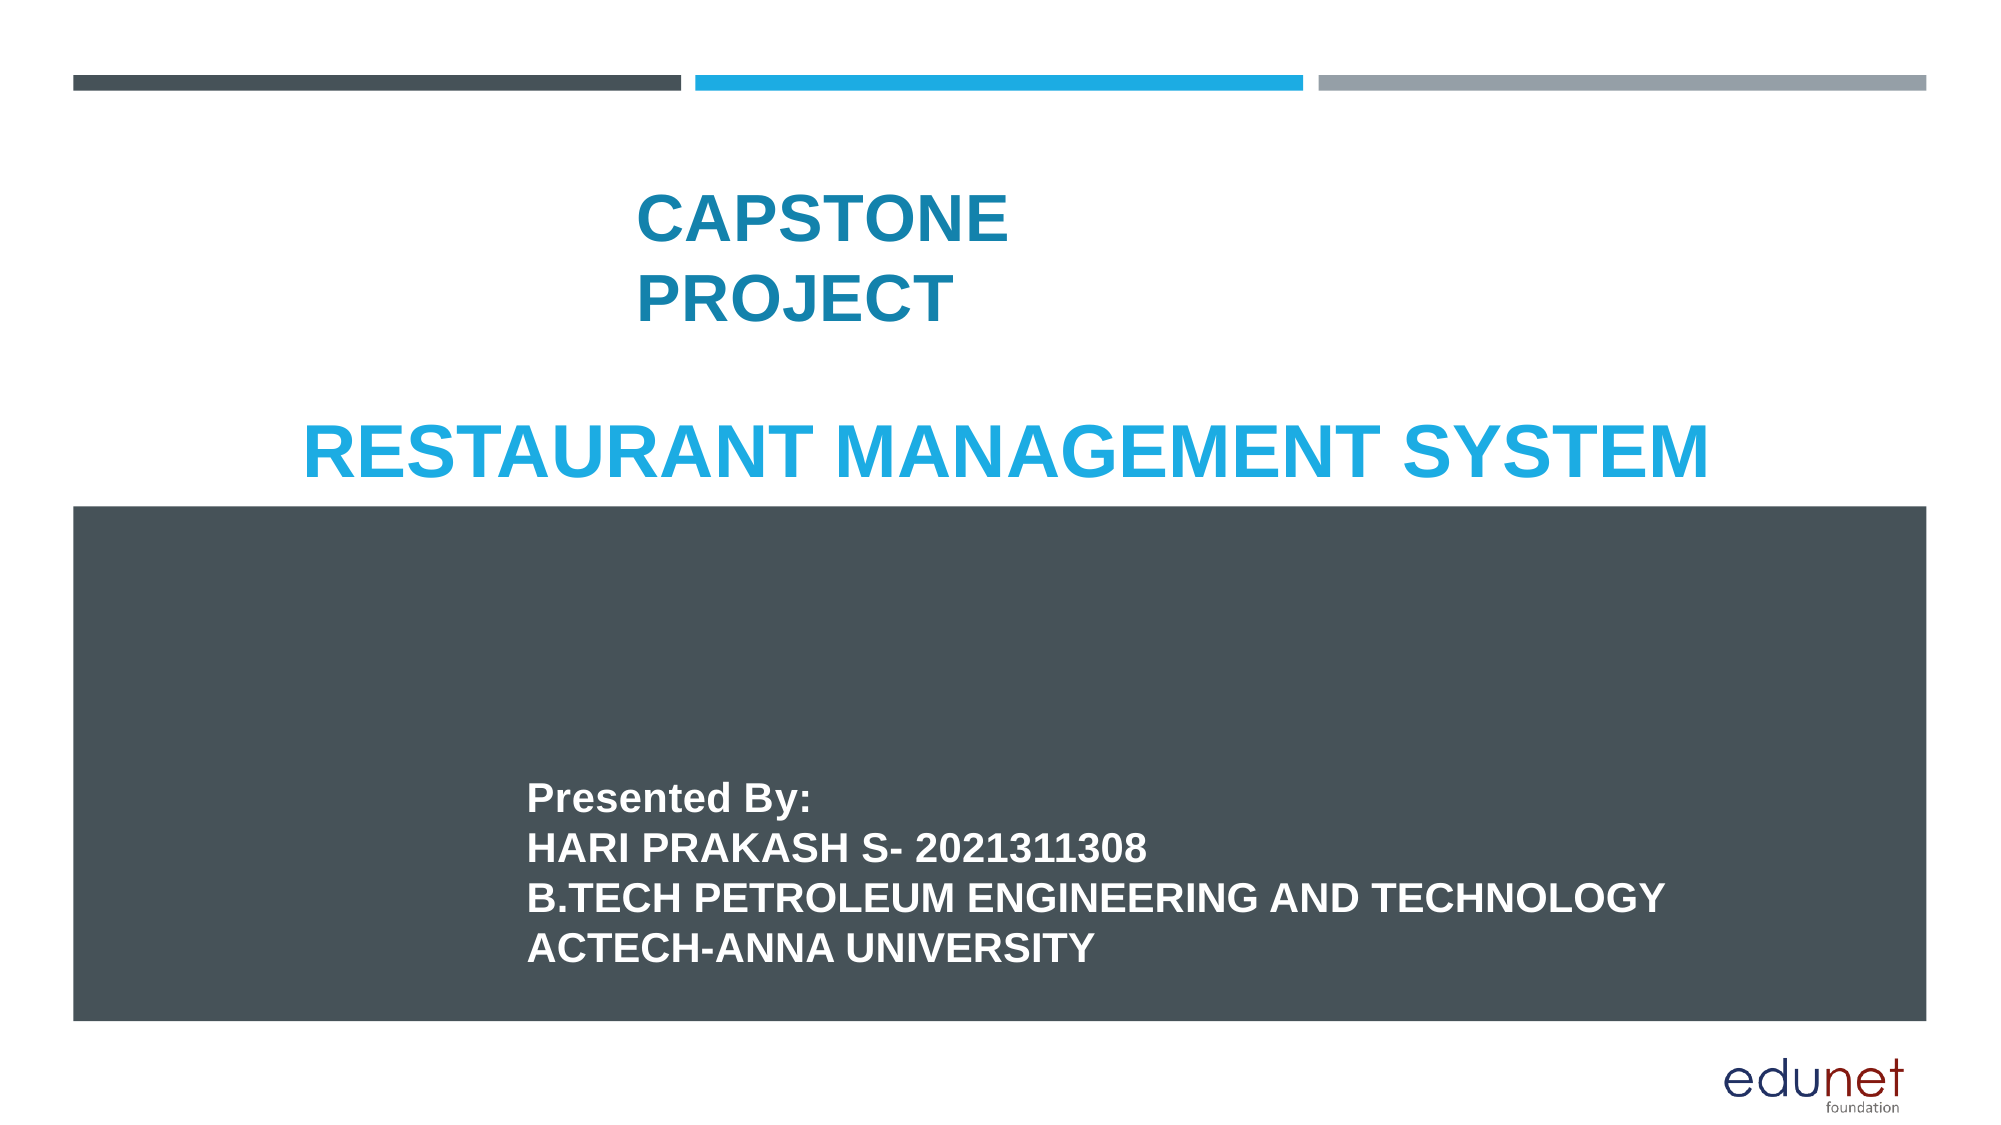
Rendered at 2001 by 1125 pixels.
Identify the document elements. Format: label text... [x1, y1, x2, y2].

title CAPSTONE PROJECT [634, 172, 1345, 363]
text_box Presented By: HARI PRAKASH S- 2021311308 B.TECH PETROLEUM ENGINEERING AND TECHNOLOGY ACTECH-ANNA UNIVERSITY [73, 506, 1927, 1022]
text_box RESTAURANT MANAGEMENT SYSTEM [299, 399, 1767, 493]
picture [1724, 1057, 1904, 1113]
